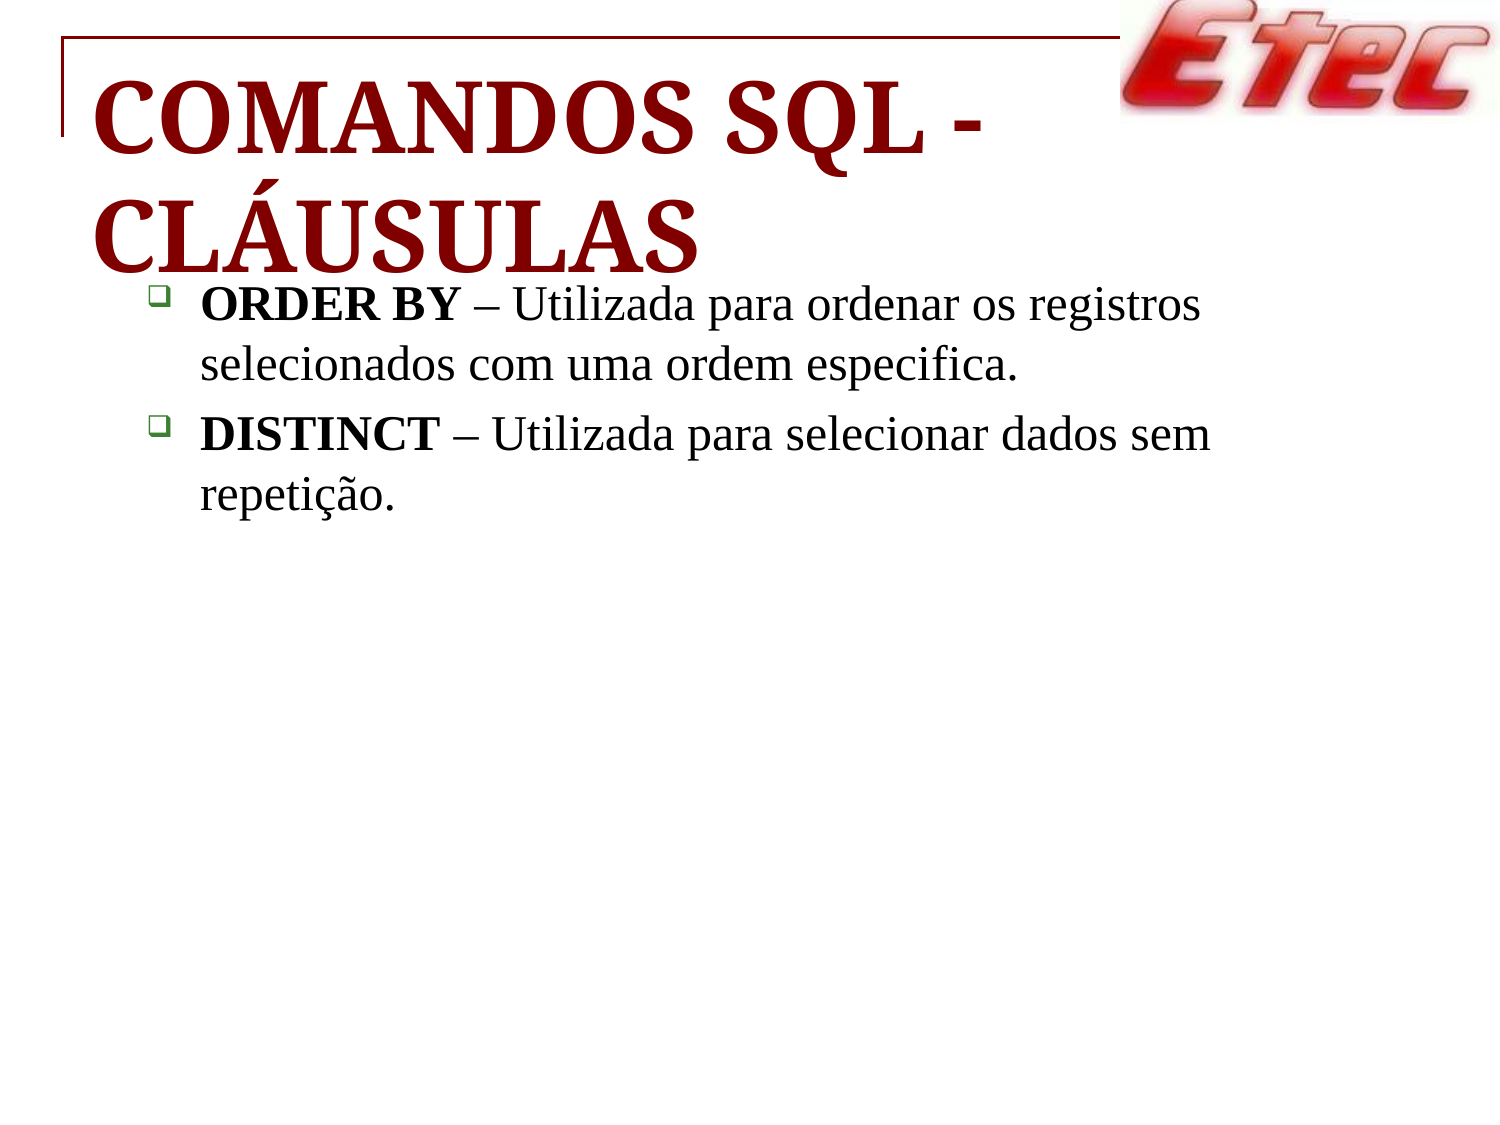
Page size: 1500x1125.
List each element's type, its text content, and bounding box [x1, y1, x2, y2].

list ORDER BY – Utilizada para ordenar os registros selecionados com uma ordem especifica. DISTINCT – Utilizada para selecionar dados sem repetição. [74, 262, 1426, 1006]
picture [1120, 0, 1500, 124]
title Comandos SQL - Cláusulas [74, 45, 1426, 233]
